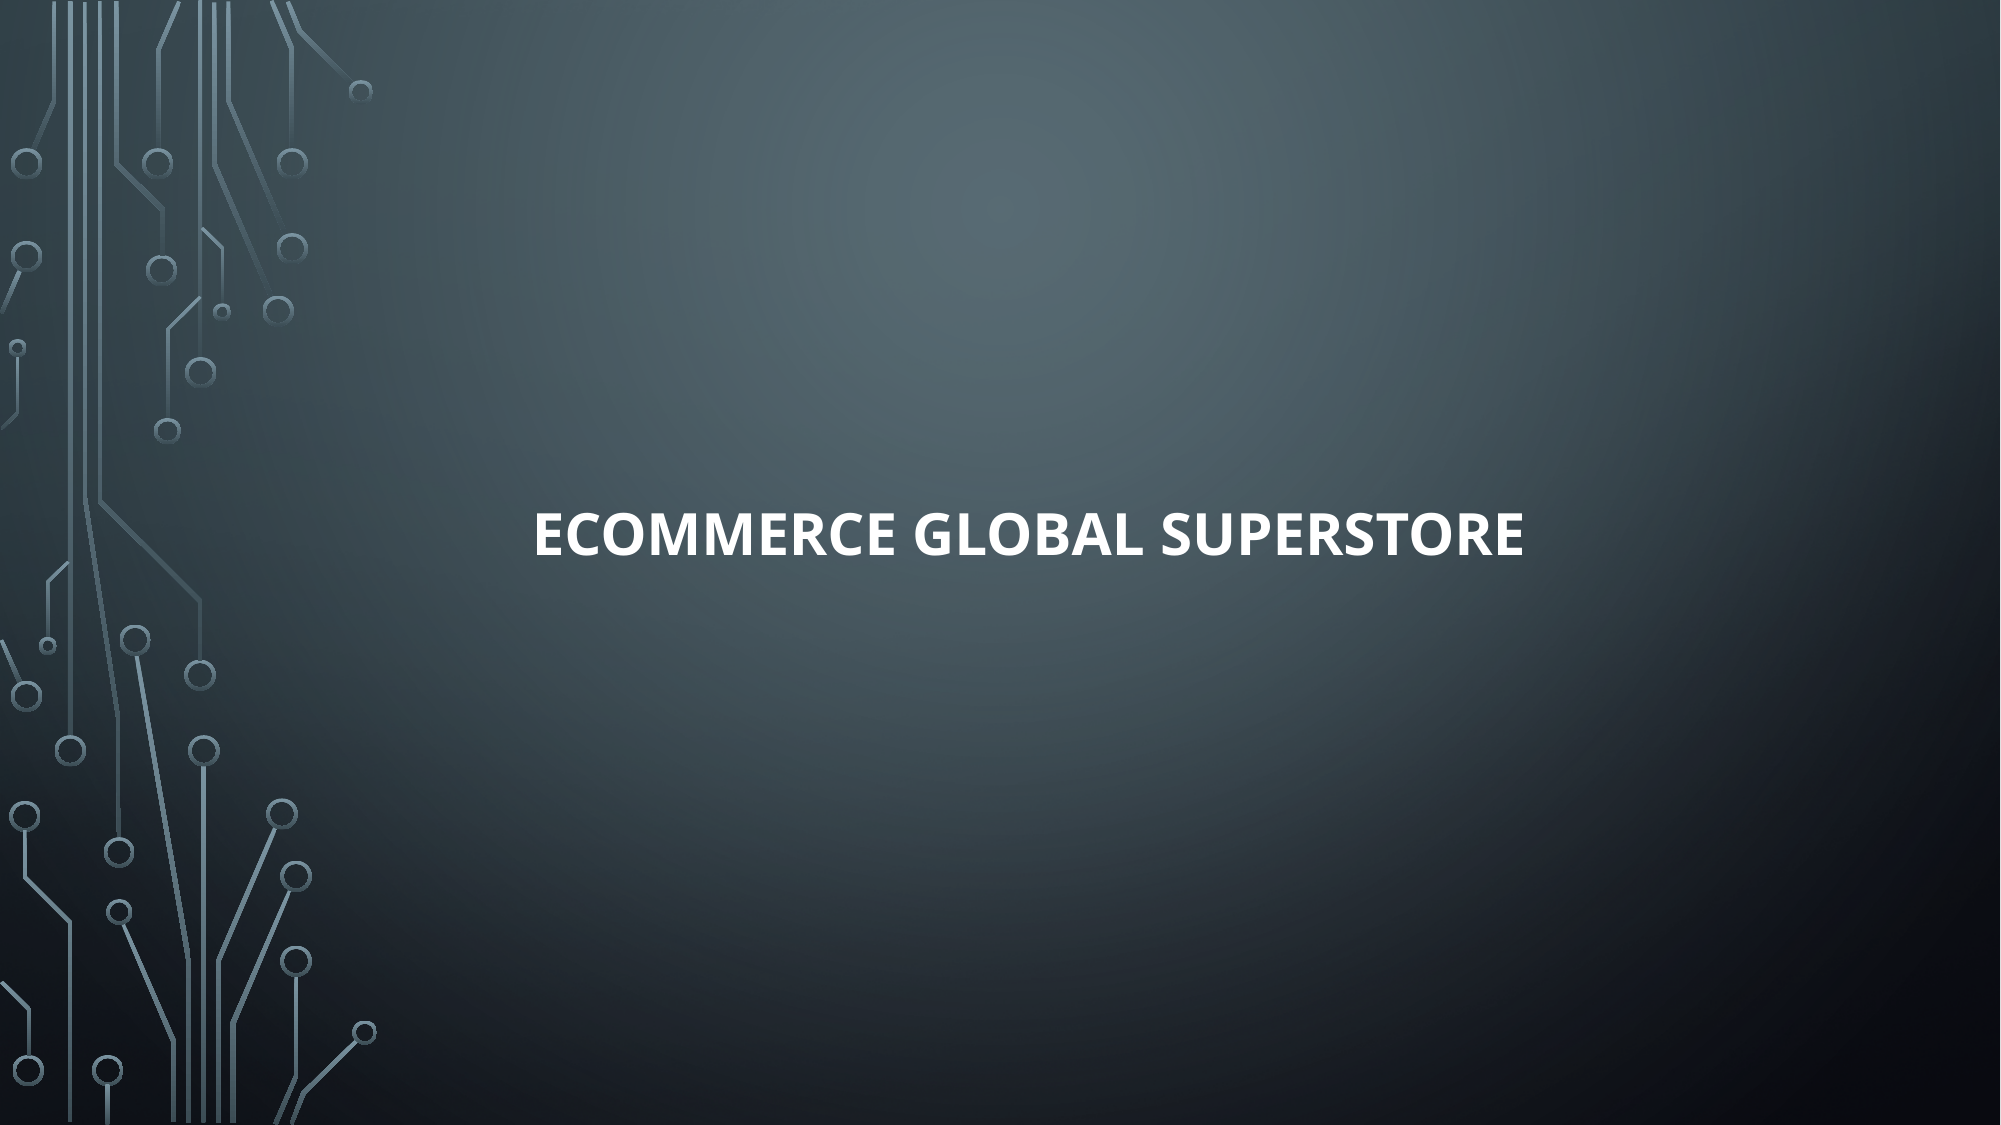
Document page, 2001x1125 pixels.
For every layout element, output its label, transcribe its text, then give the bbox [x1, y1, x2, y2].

title Ecommerce GloBAL SUPERSTORE [307, 184, 1750, 576]
